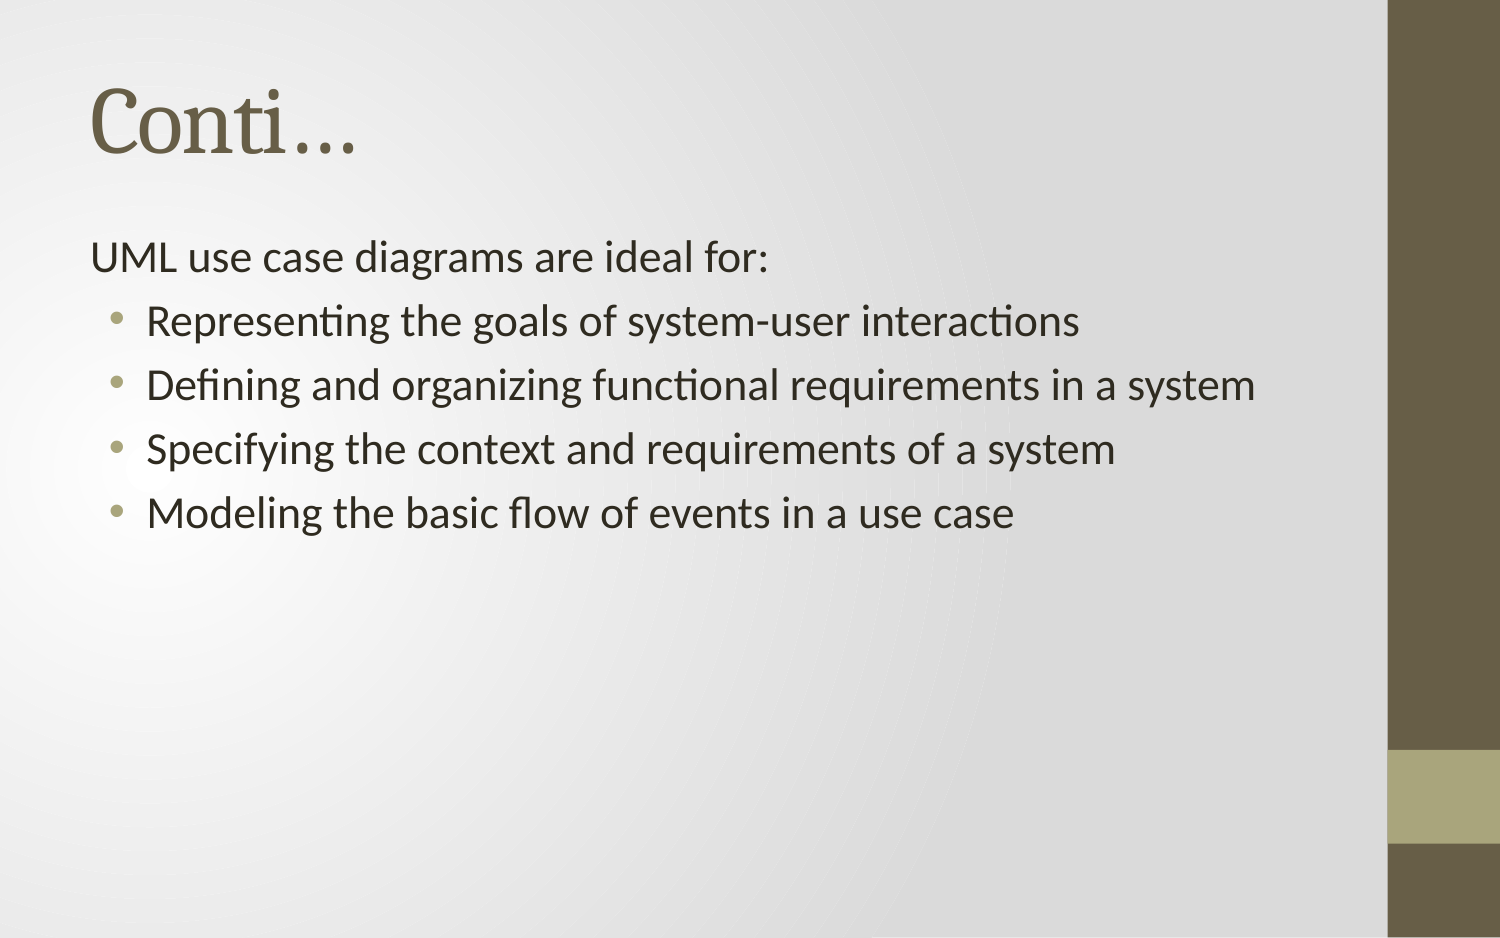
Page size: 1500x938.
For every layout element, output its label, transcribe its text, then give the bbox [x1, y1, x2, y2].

title Conti… [75, 37, 1325, 194]
list UML use case diagrams are ideal for: Representing the goals of system-user interactions Defining and organizing functional requirements in a system Specifying the context and requirements of a system Modeling the basic flow of events in a use case [75, 218, 1325, 875]
